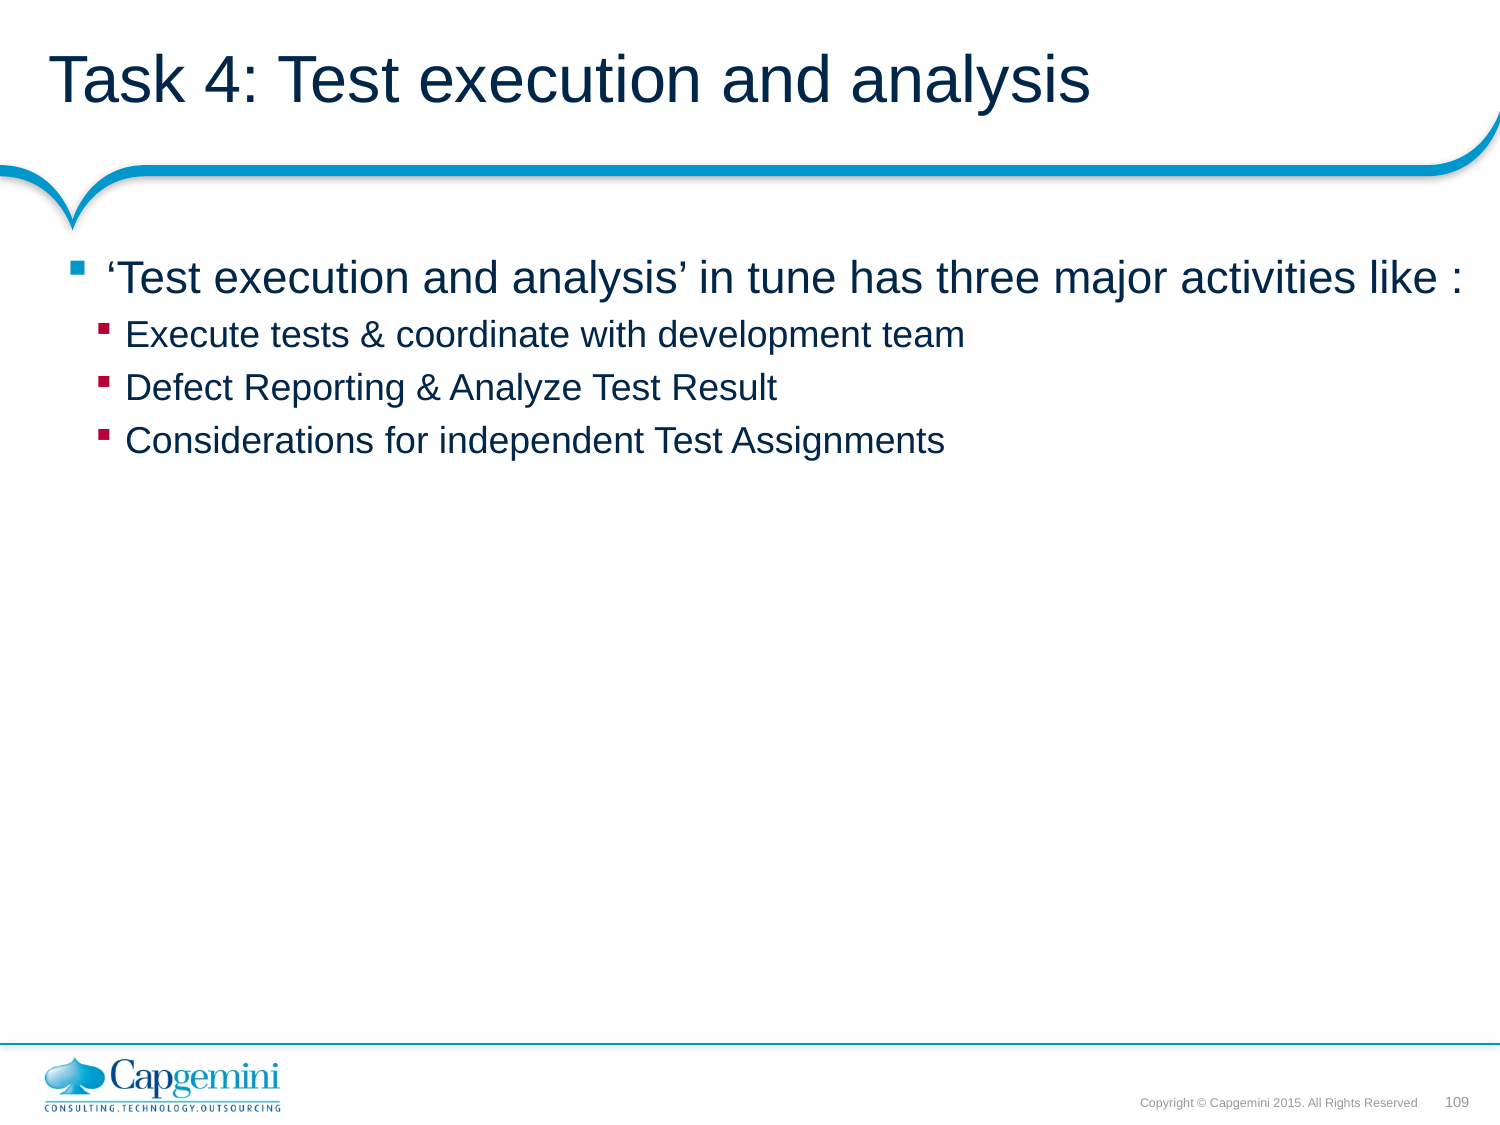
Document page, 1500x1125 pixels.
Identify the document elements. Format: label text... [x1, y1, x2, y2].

picture [44, 1056, 281, 1113]
list ‘Test execution and analysis’ in tune has three major activities like : Execute tests & coordinate with development team Defect Reporting & Analyze Test Result Considerations for independent Test Assignments [48, 245, 1500, 1007]
title Task 4: Test execution and analysis [0, 0, 1500, 165]
